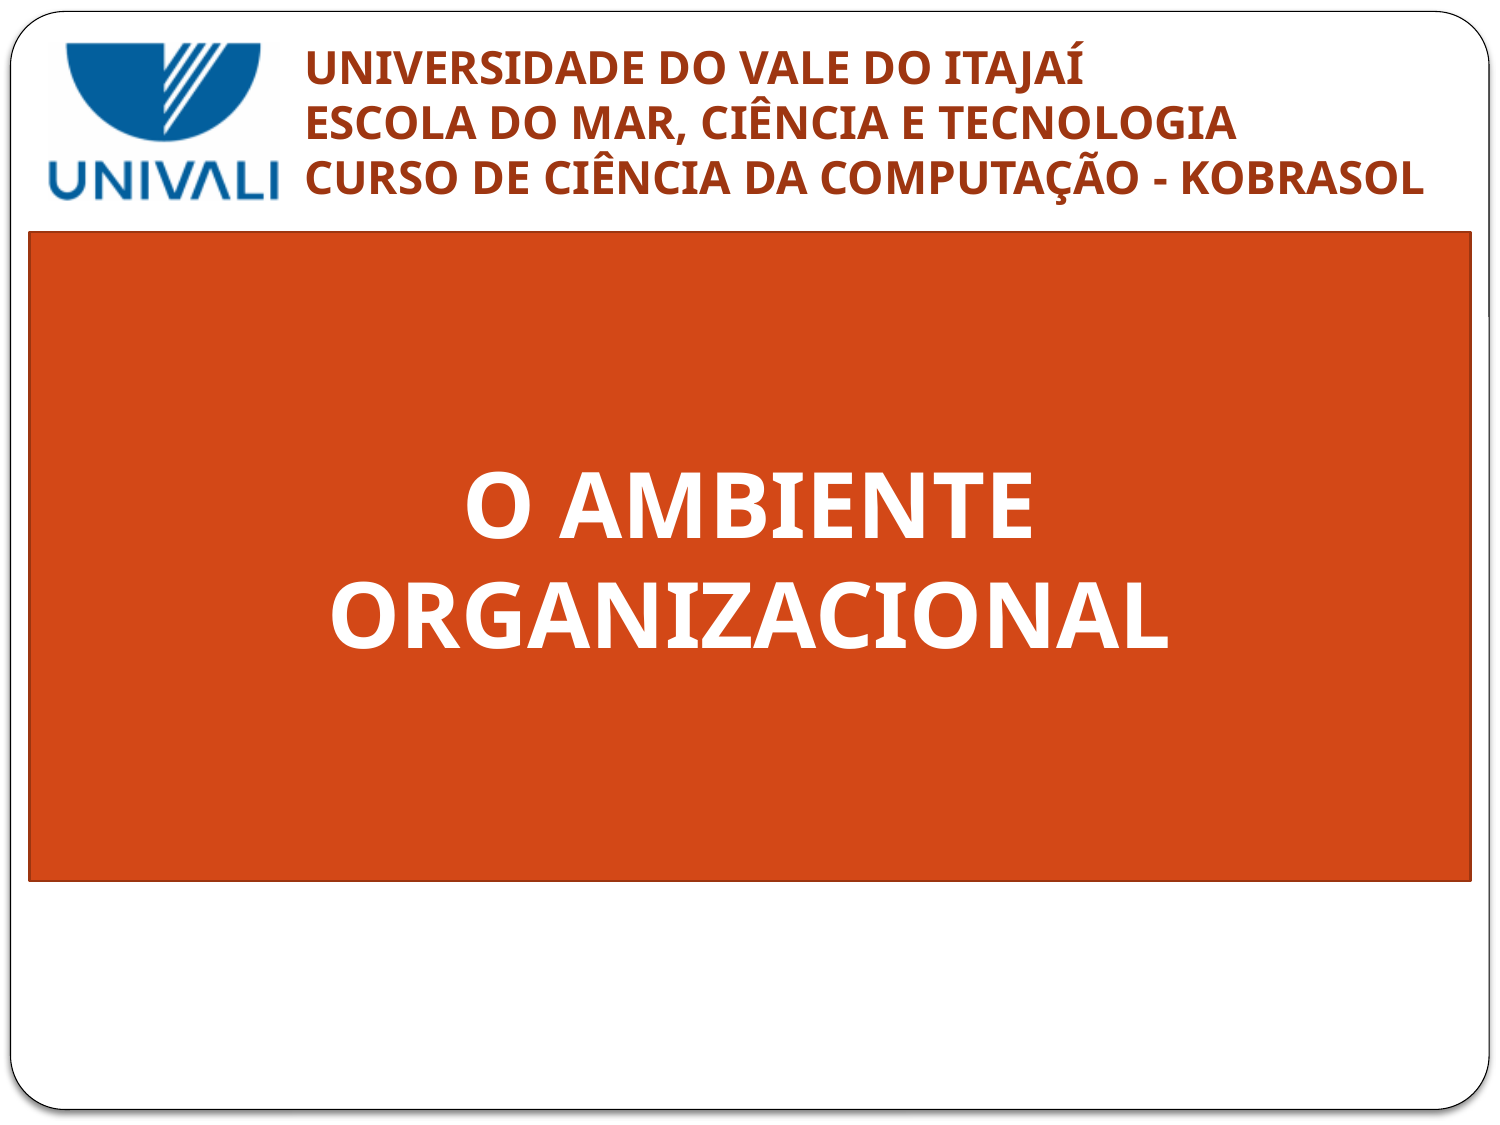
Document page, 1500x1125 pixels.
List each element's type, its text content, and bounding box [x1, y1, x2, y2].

picture [29, 30, 294, 216]
text_box UNIVERSIDADE DO VALE DO ITAJAÍ ESCOLA DO MAR, CIÊNCIA E TECNOLOGIA CURSO DE CIÊNCIA DA COMPUTAÇÃO - KOBRASOL [296, 30, 1500, 211]
text_box O AMBIENTE ORGANIZACIONAL [28, 231, 1472, 882]
